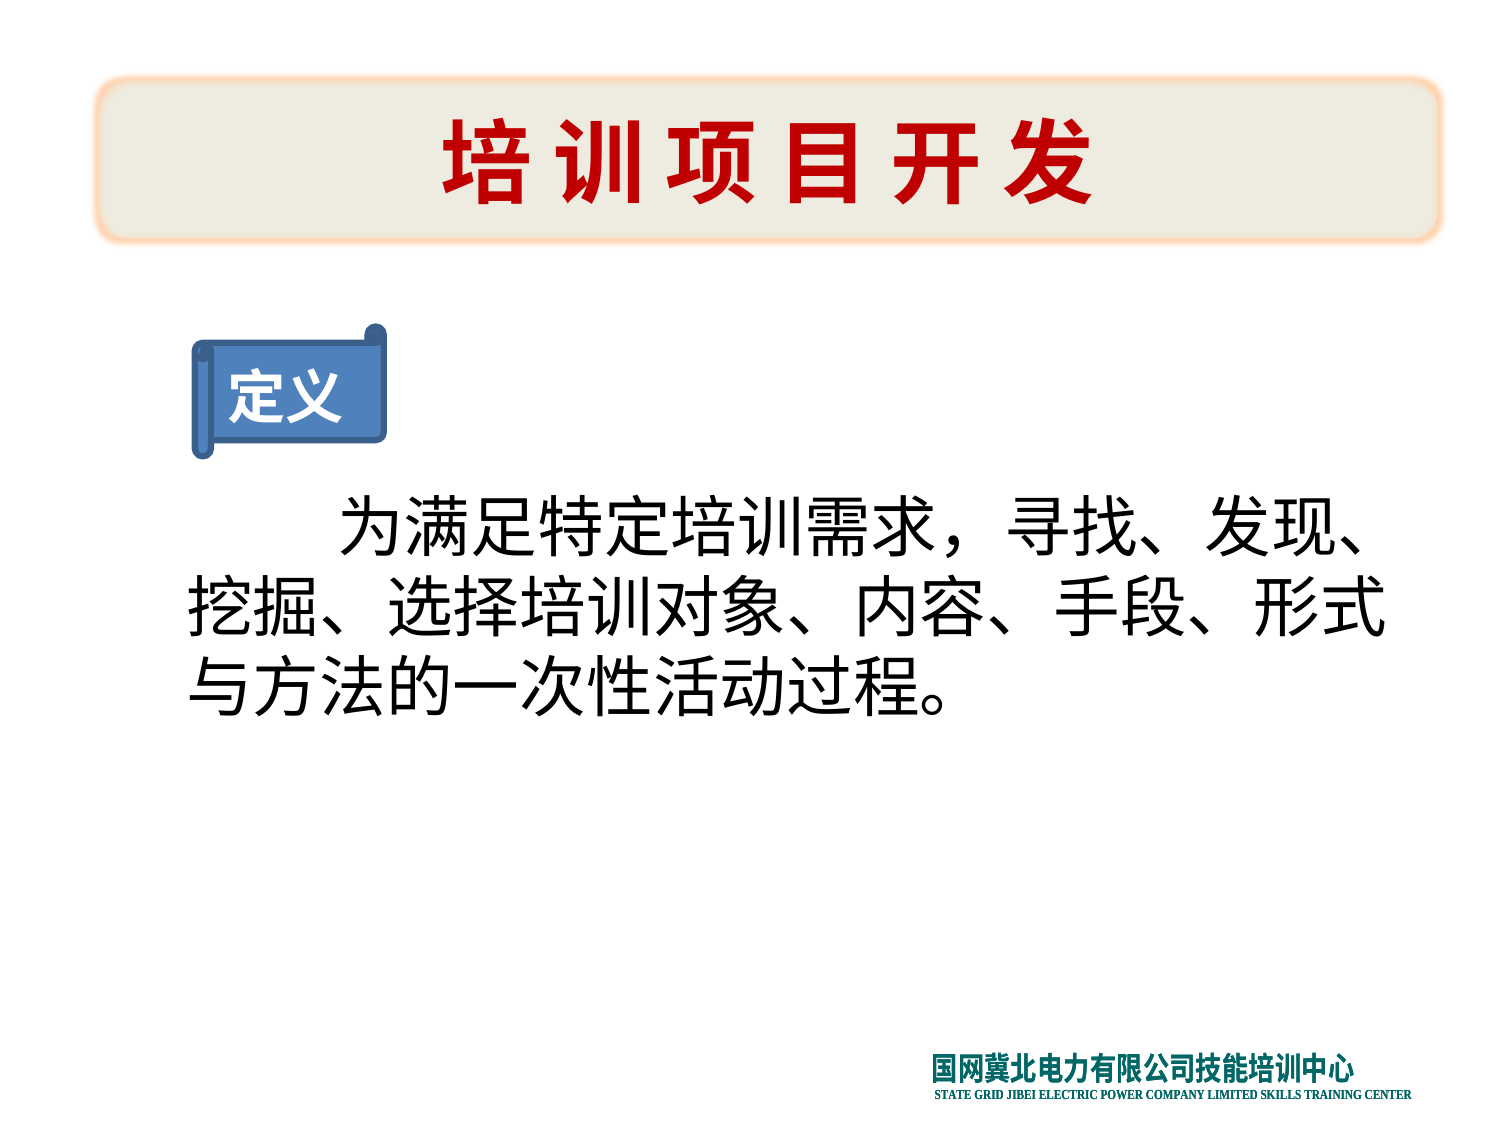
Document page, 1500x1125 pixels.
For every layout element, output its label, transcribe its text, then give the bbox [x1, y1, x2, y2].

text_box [194, 326, 385, 457]
text_box 培 训 项 目 开 发 [104, 87, 1433, 234]
list 为满足特定培训需求，寻找、发现、挖掘、选择培训对象、内容、手段、形式与方法的一次性活动过程。 [170, 290, 1424, 982]
